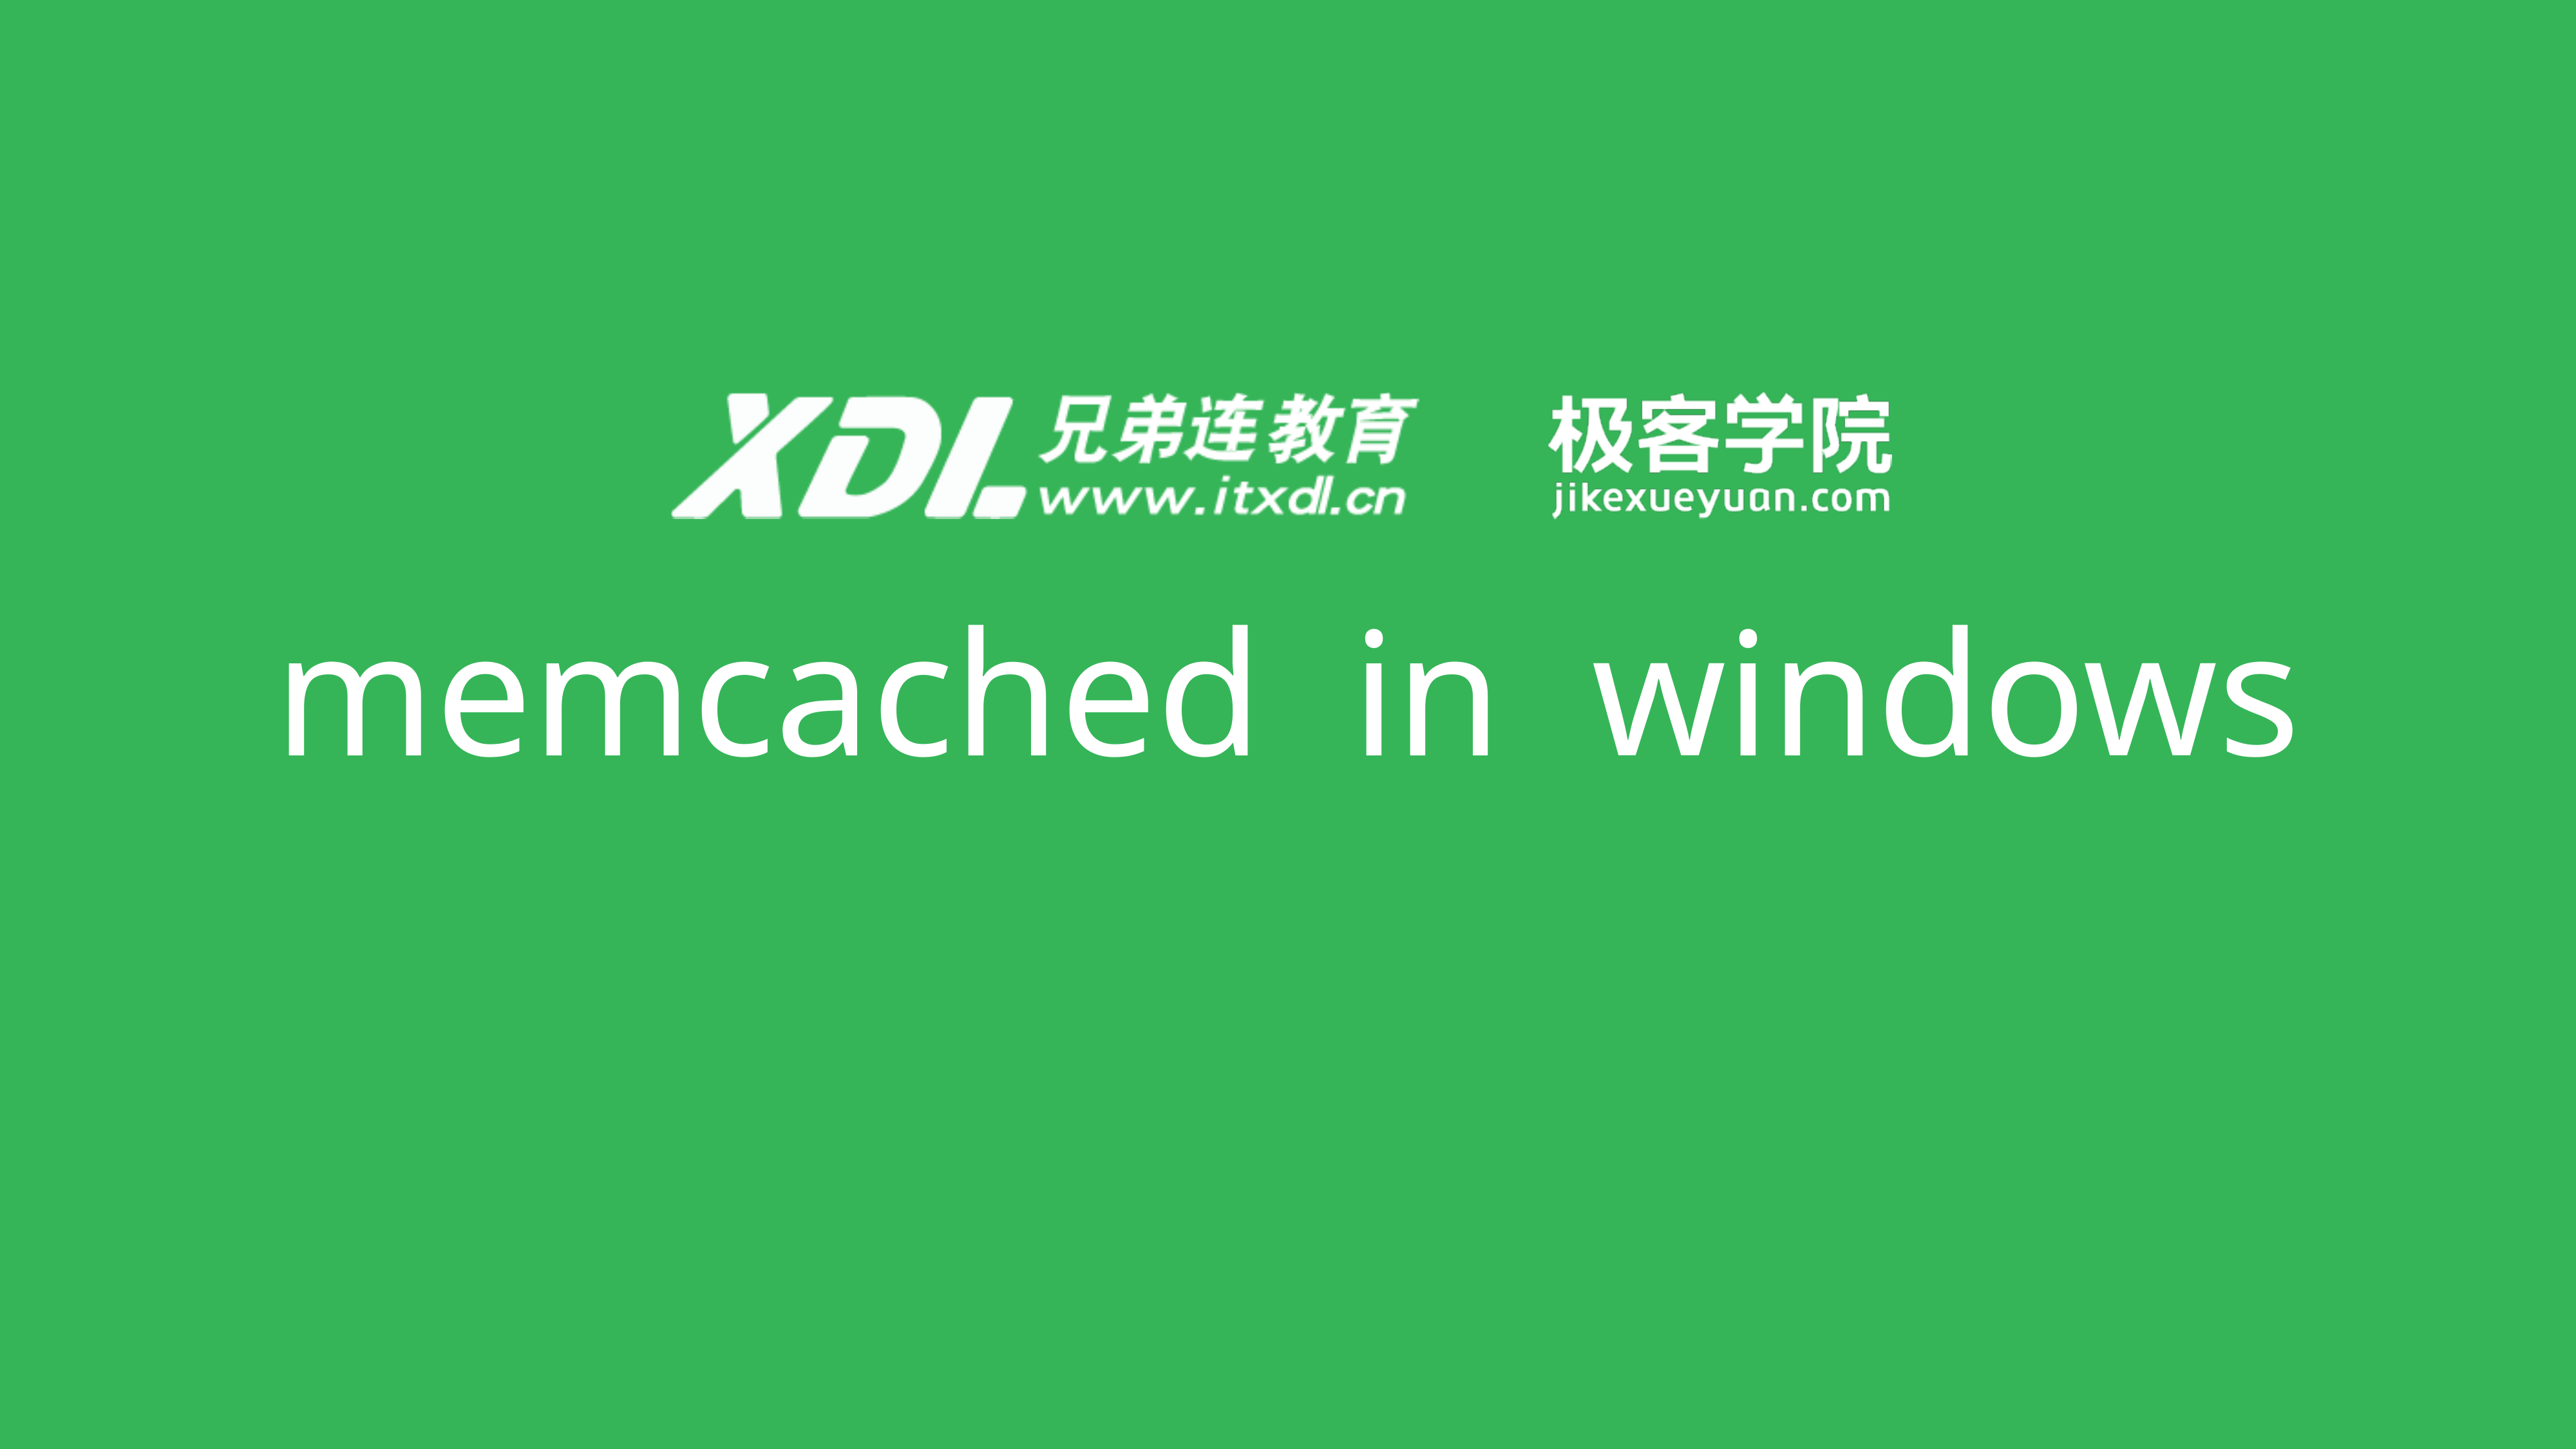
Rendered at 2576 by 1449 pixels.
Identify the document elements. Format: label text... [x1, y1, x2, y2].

picture [671, 392, 1419, 519]
picture [1548, 392, 1892, 519]
title memcached in windows [0, 595, 2576, 779]
